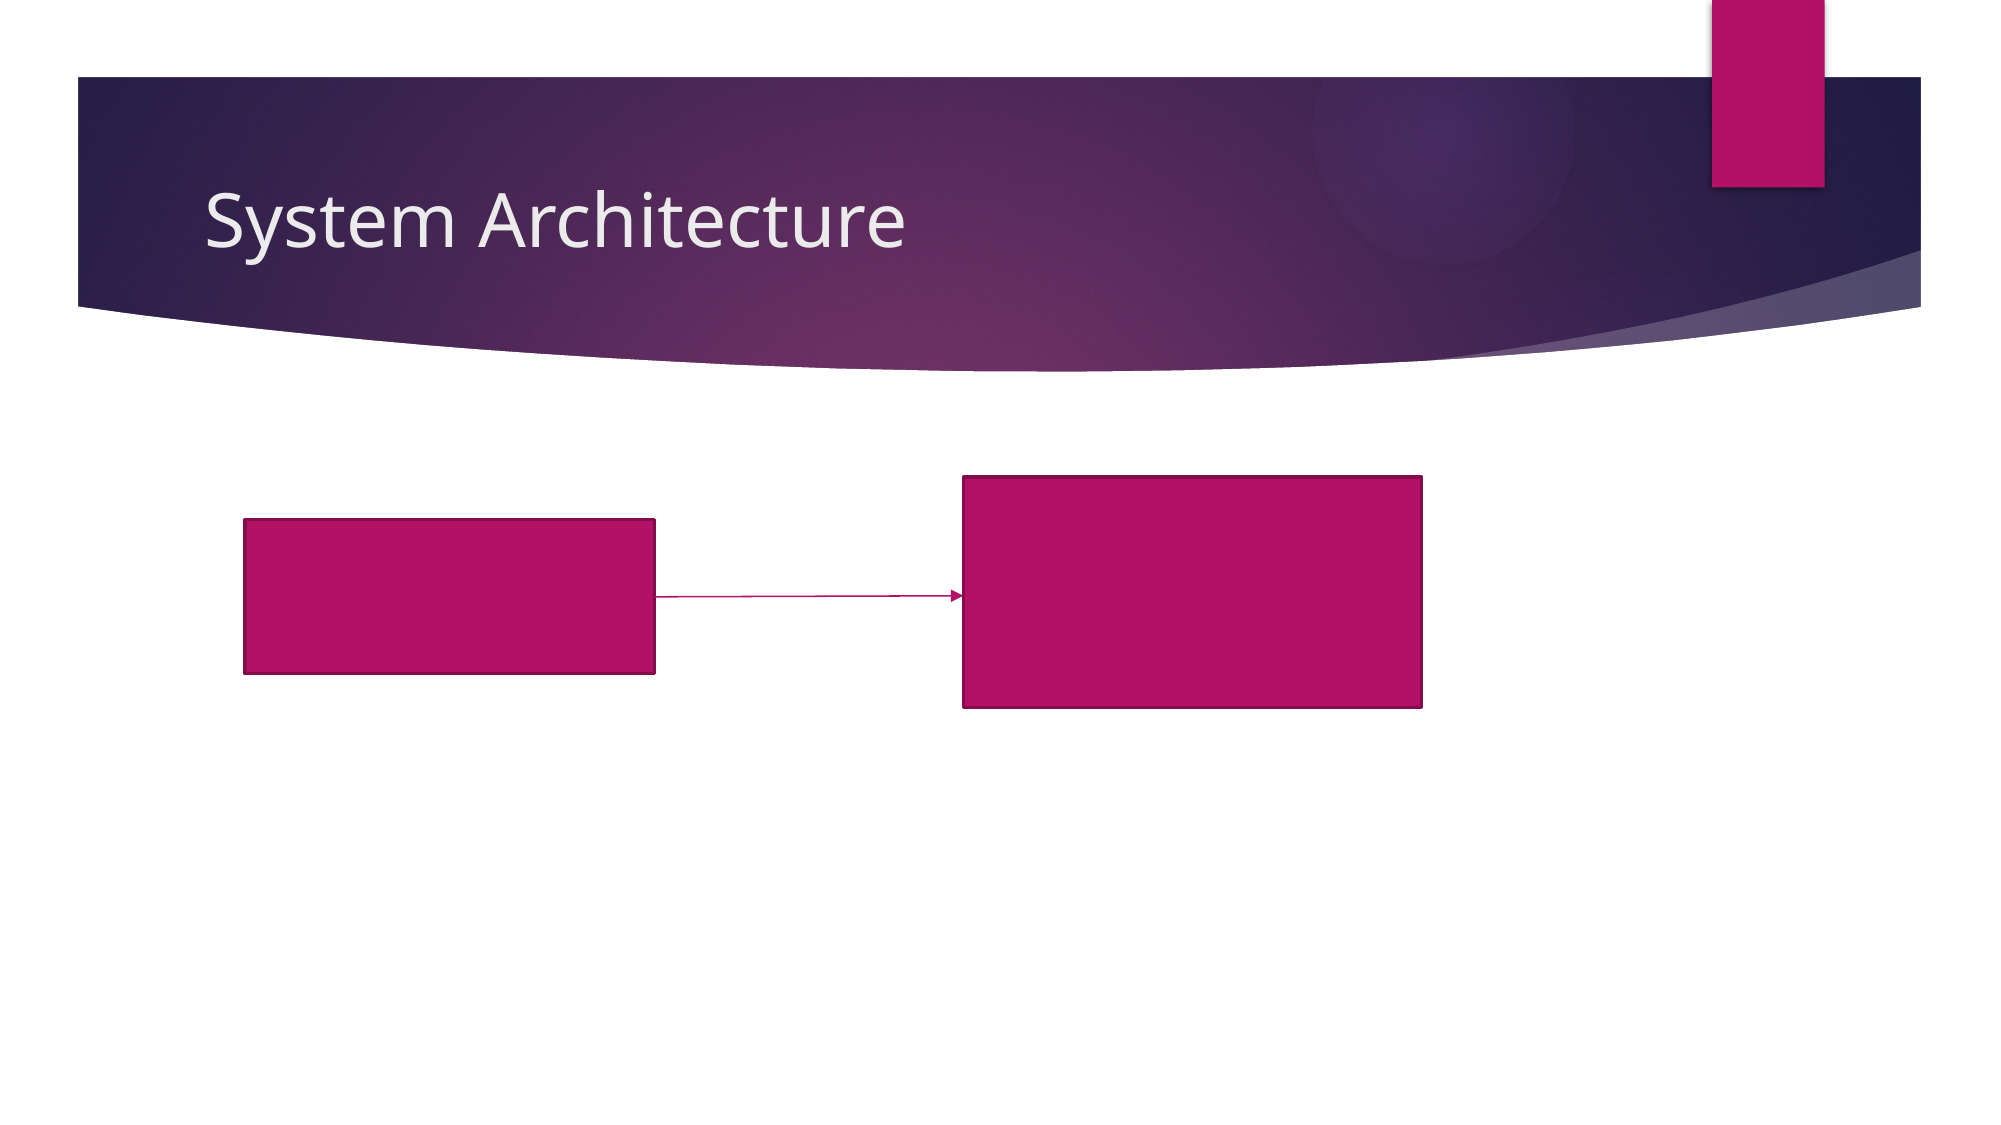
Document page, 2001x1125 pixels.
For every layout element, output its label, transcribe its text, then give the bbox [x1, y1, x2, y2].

text_box [962, 475, 1423, 709]
title System Architecture [189, 159, 1627, 276]
text_box [243, 518, 656, 675]
